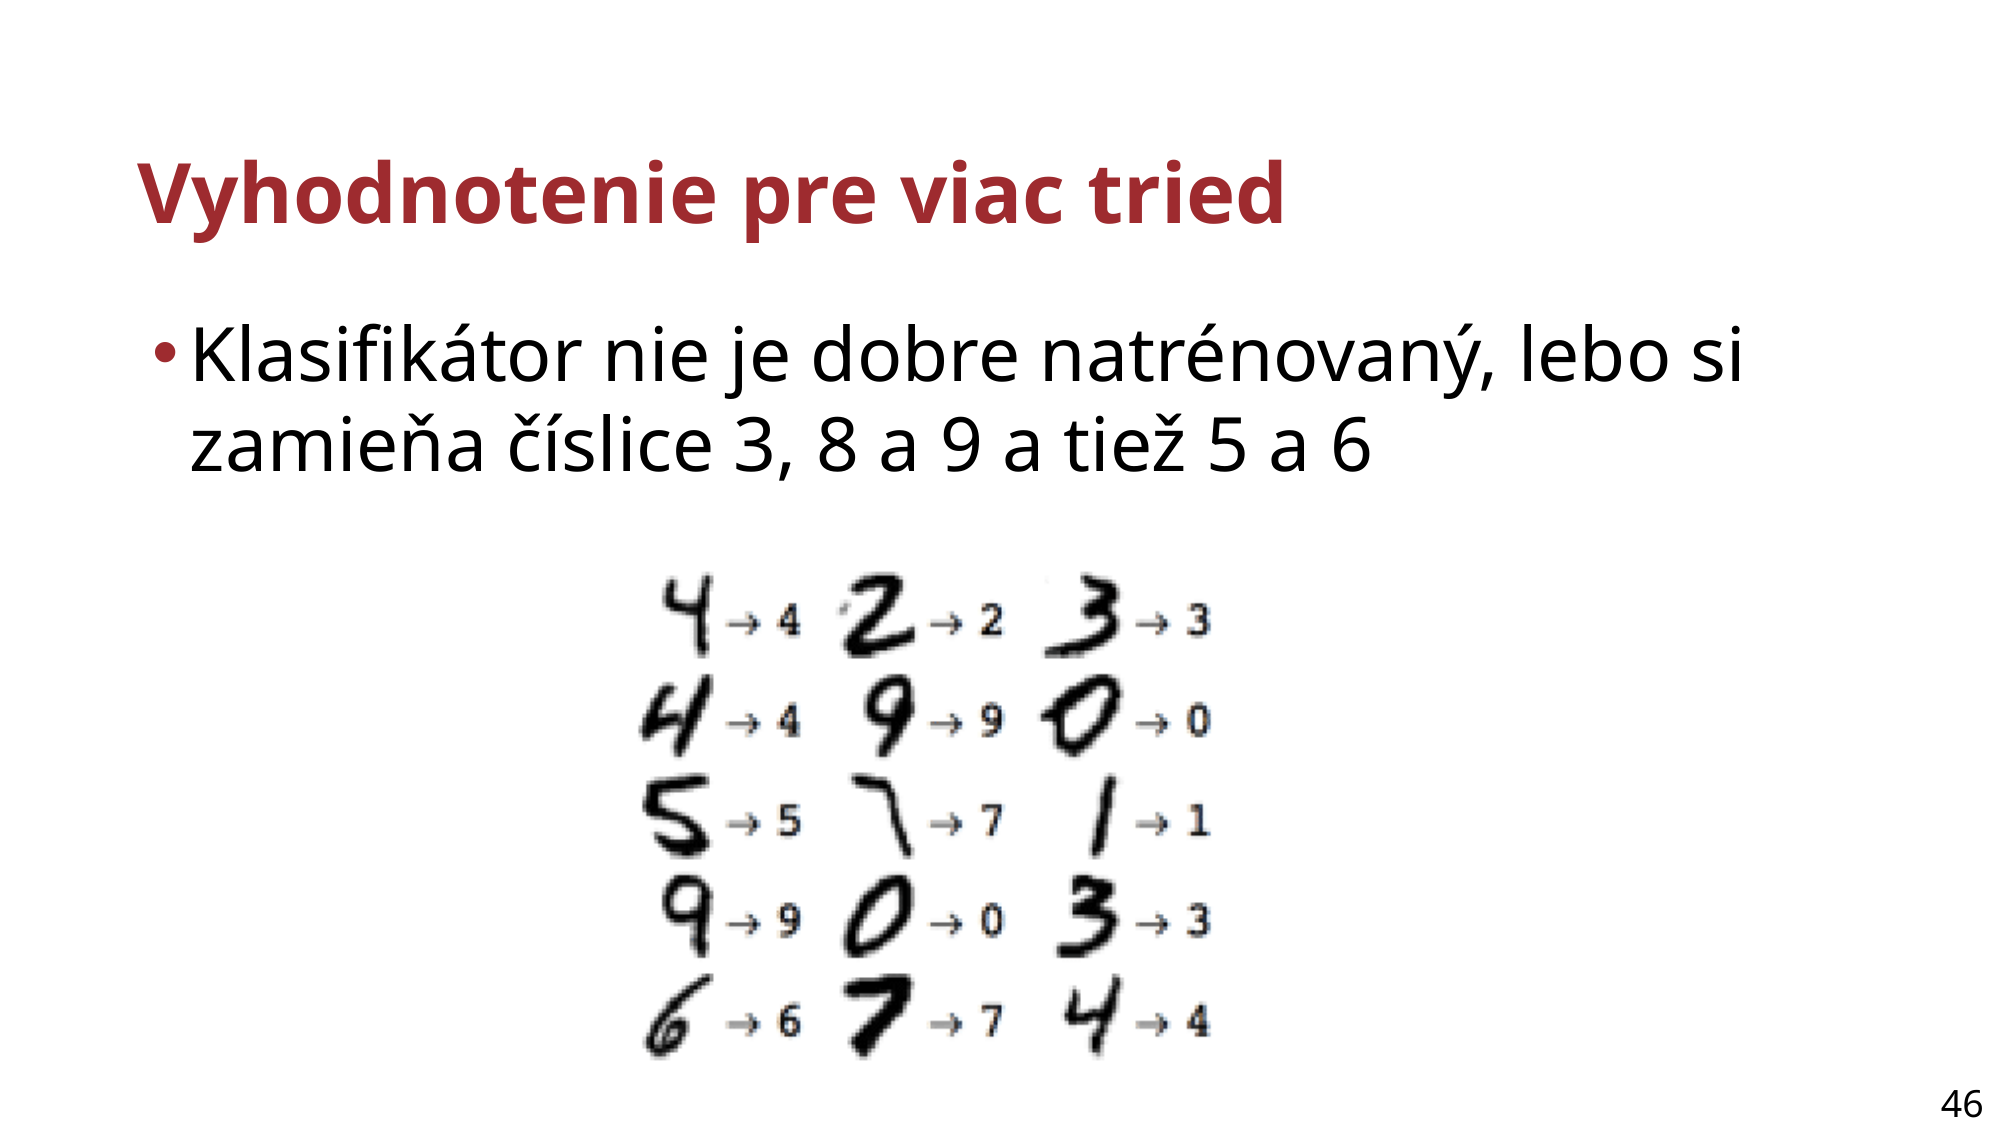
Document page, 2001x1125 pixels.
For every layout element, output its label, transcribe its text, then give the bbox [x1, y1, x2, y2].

picture [631, 521, 1223, 1112]
list Klasifikátor nie je dobre natrénovaný, lebo si zamieňa číslice 3, 8 a 9 a tiež 5 a 6 [137, 299, 1863, 930]
title Vyhodnotenie pre viac tried [137, 116, 1717, 278]
